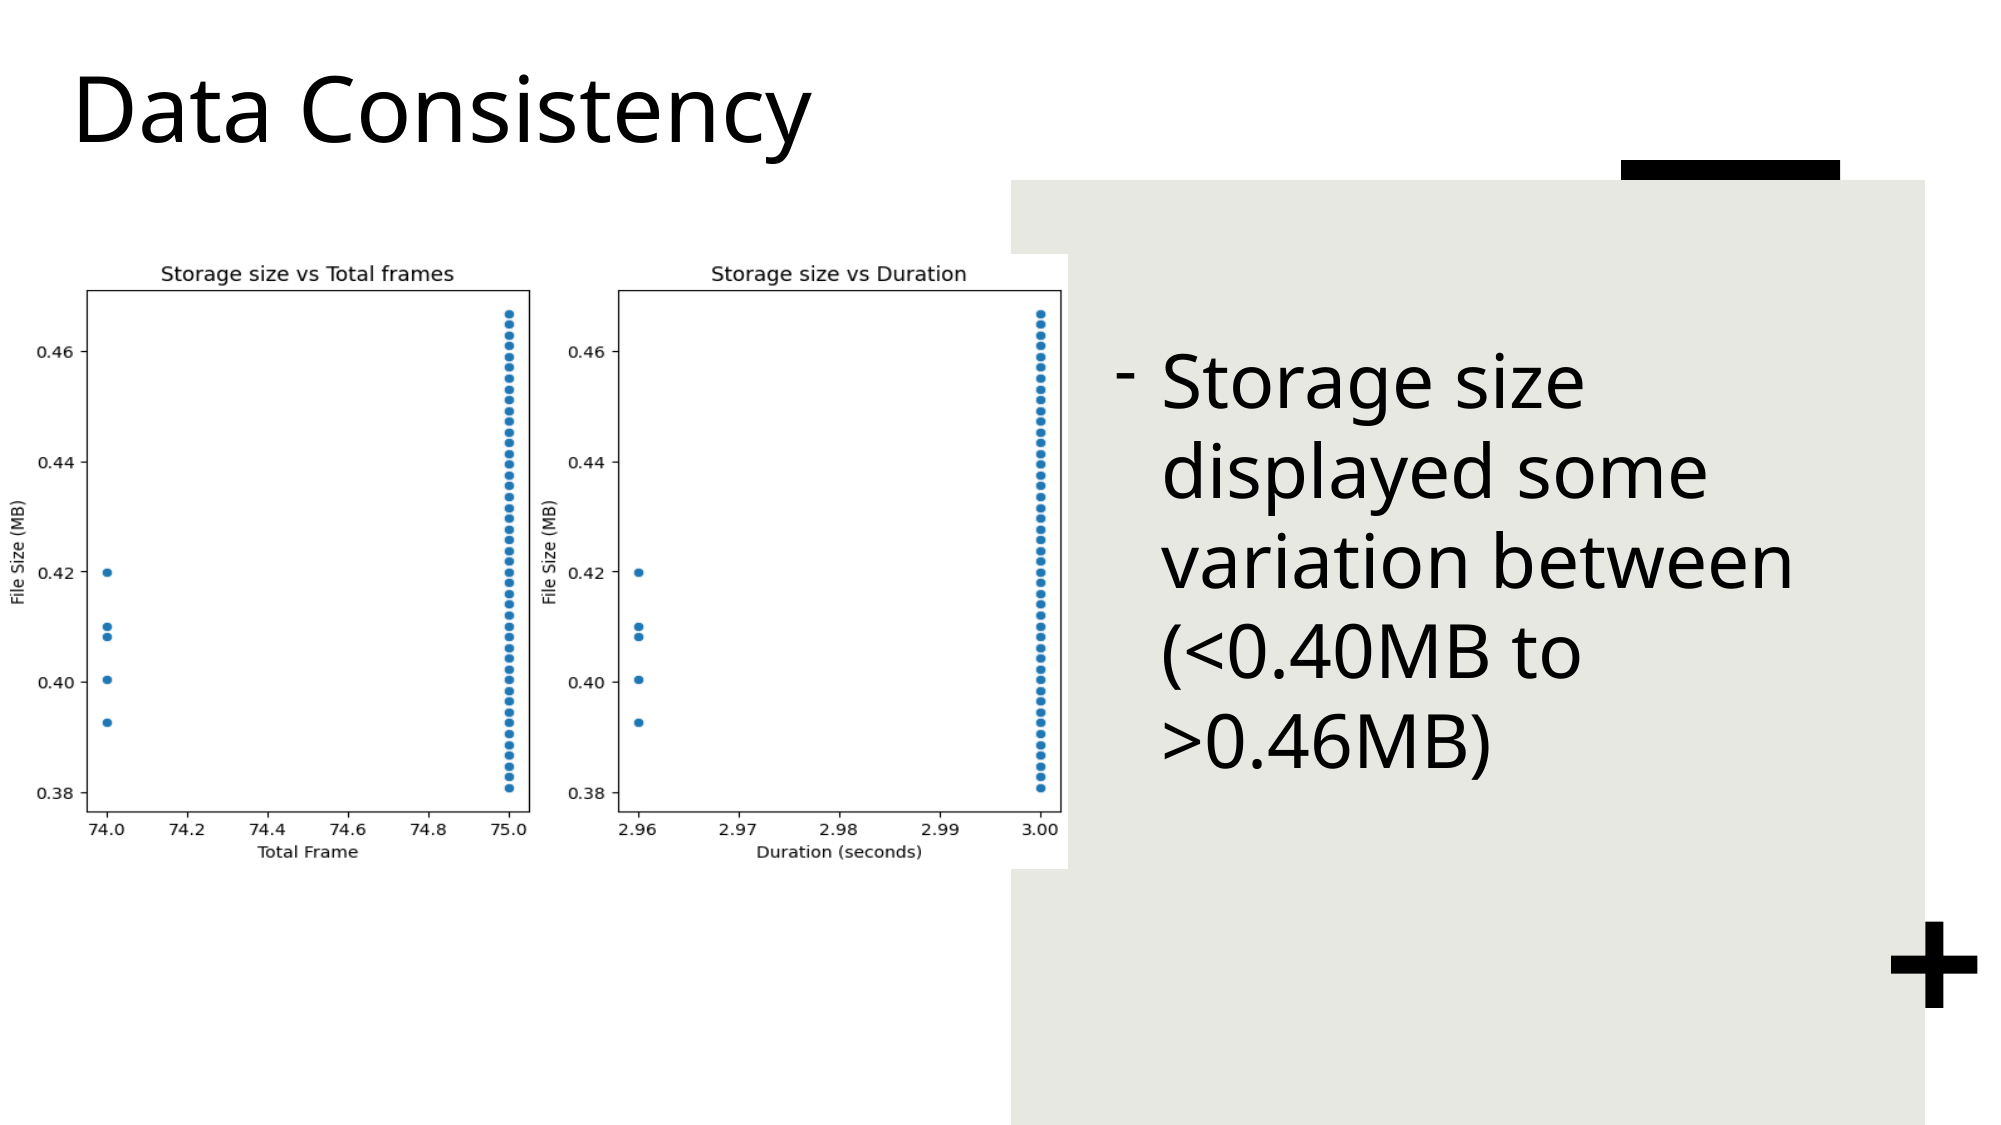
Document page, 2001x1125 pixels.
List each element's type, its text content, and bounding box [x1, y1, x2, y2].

title Data Consistency [56, 43, 1413, 281]
picture [0, 254, 1068, 869]
text_box Storage size displayed some variation between (<0.40MB to >0.46MB) [1099, 325, 1908, 791]
